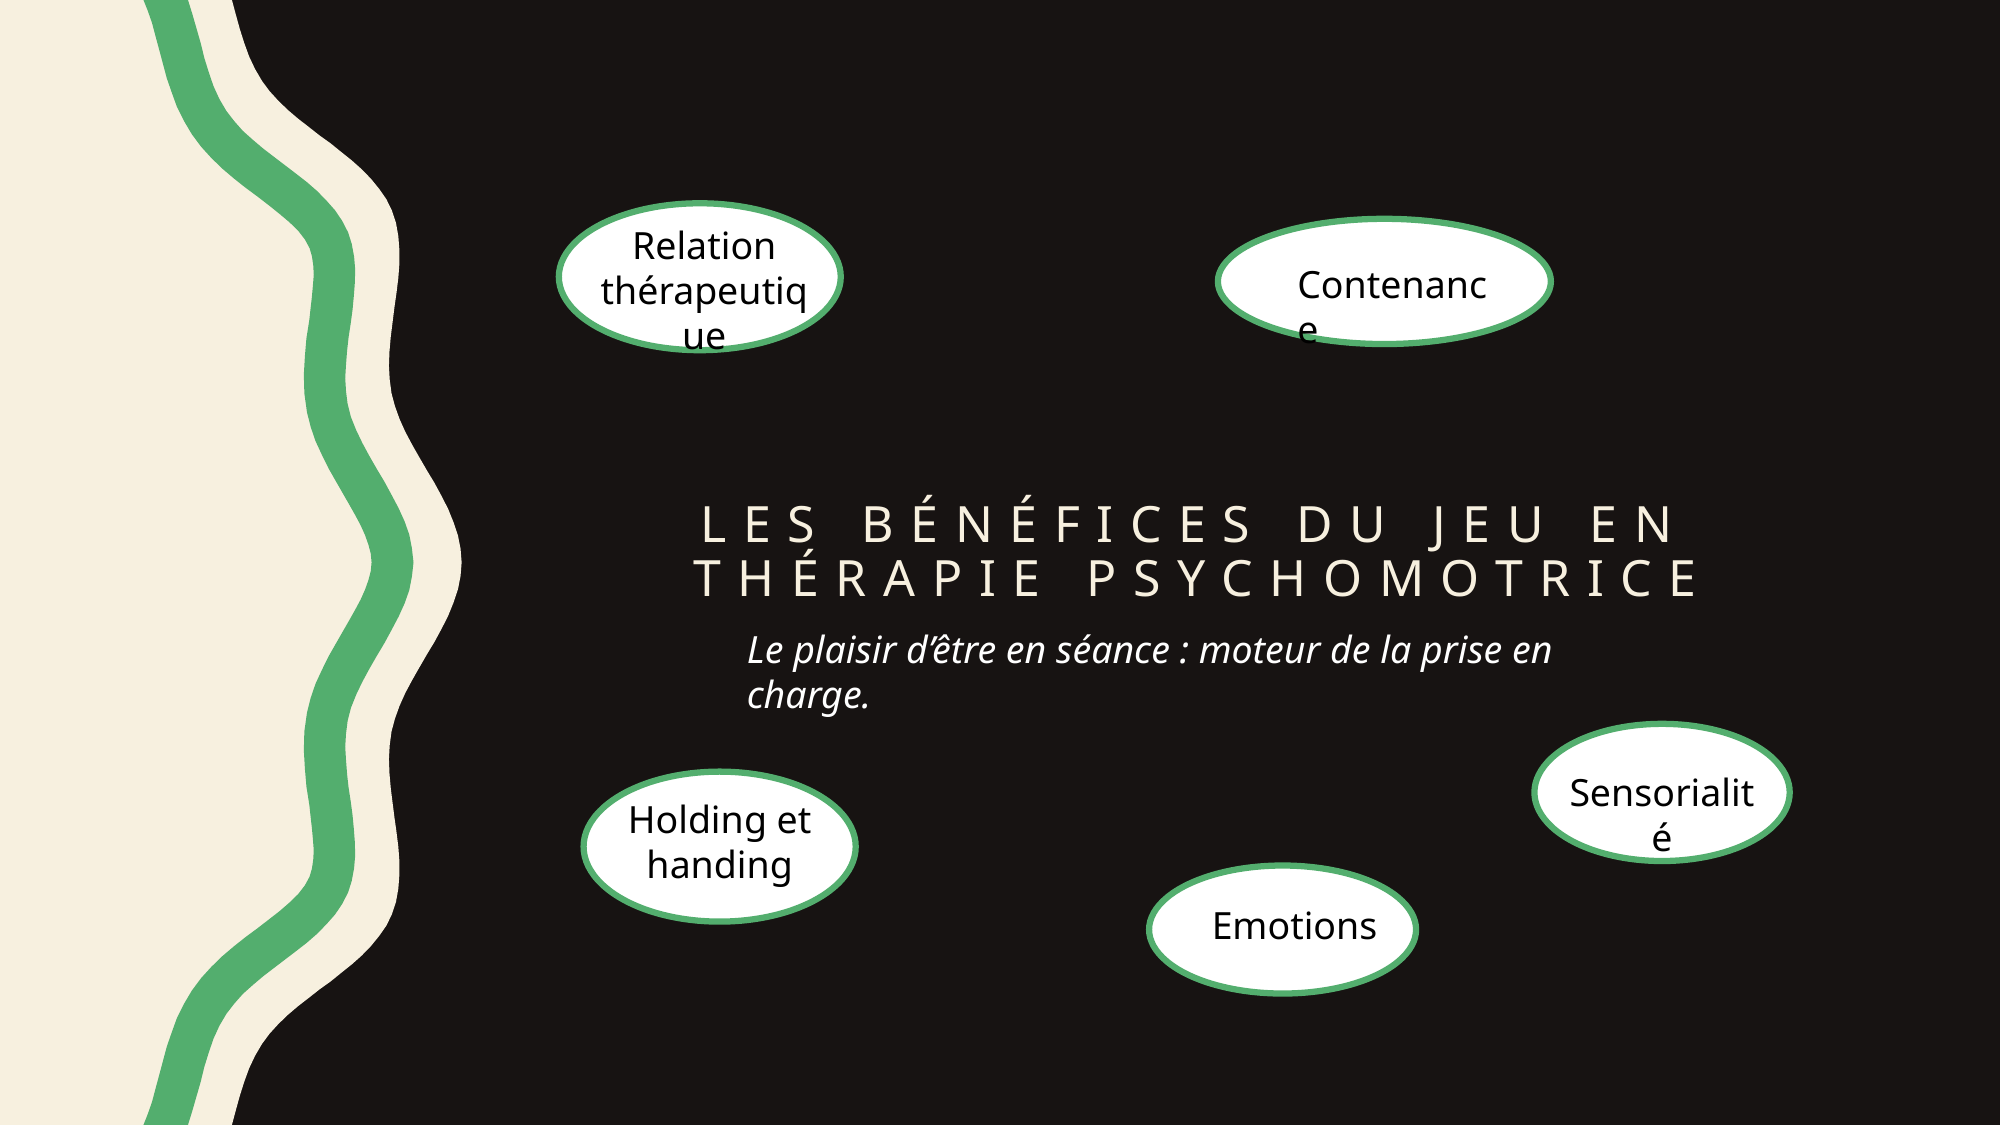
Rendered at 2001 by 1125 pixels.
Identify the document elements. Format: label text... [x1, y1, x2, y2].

text_box Contenance [1282, 254, 1518, 359]
text_box [1148, 864, 1418, 995]
title Les bénéfices du jeu en thérapie psychomotrice [523, 394, 1867, 615]
text_box [1216, 217, 1552, 332]
text_box [1533, 722, 1791, 828]
text_box [623, 202, 777, 214]
text_box [632, 770, 808, 788]
text_box [612, 894, 827, 923]
text_box Le plaisir d’être en séance : moteur de la prise en charge. [732, 618, 1659, 724]
text_box [826, 242, 842, 311]
text_box [582, 829, 586, 864]
text_box Holding et handing [586, 788, 854, 894]
text_box [557, 234, 583, 320]
text_box Relation thérapeutique [583, 214, 826, 365]
text_box Sensorialité [1551, 762, 1773, 867]
text_box Emotions [1197, 894, 1401, 955]
